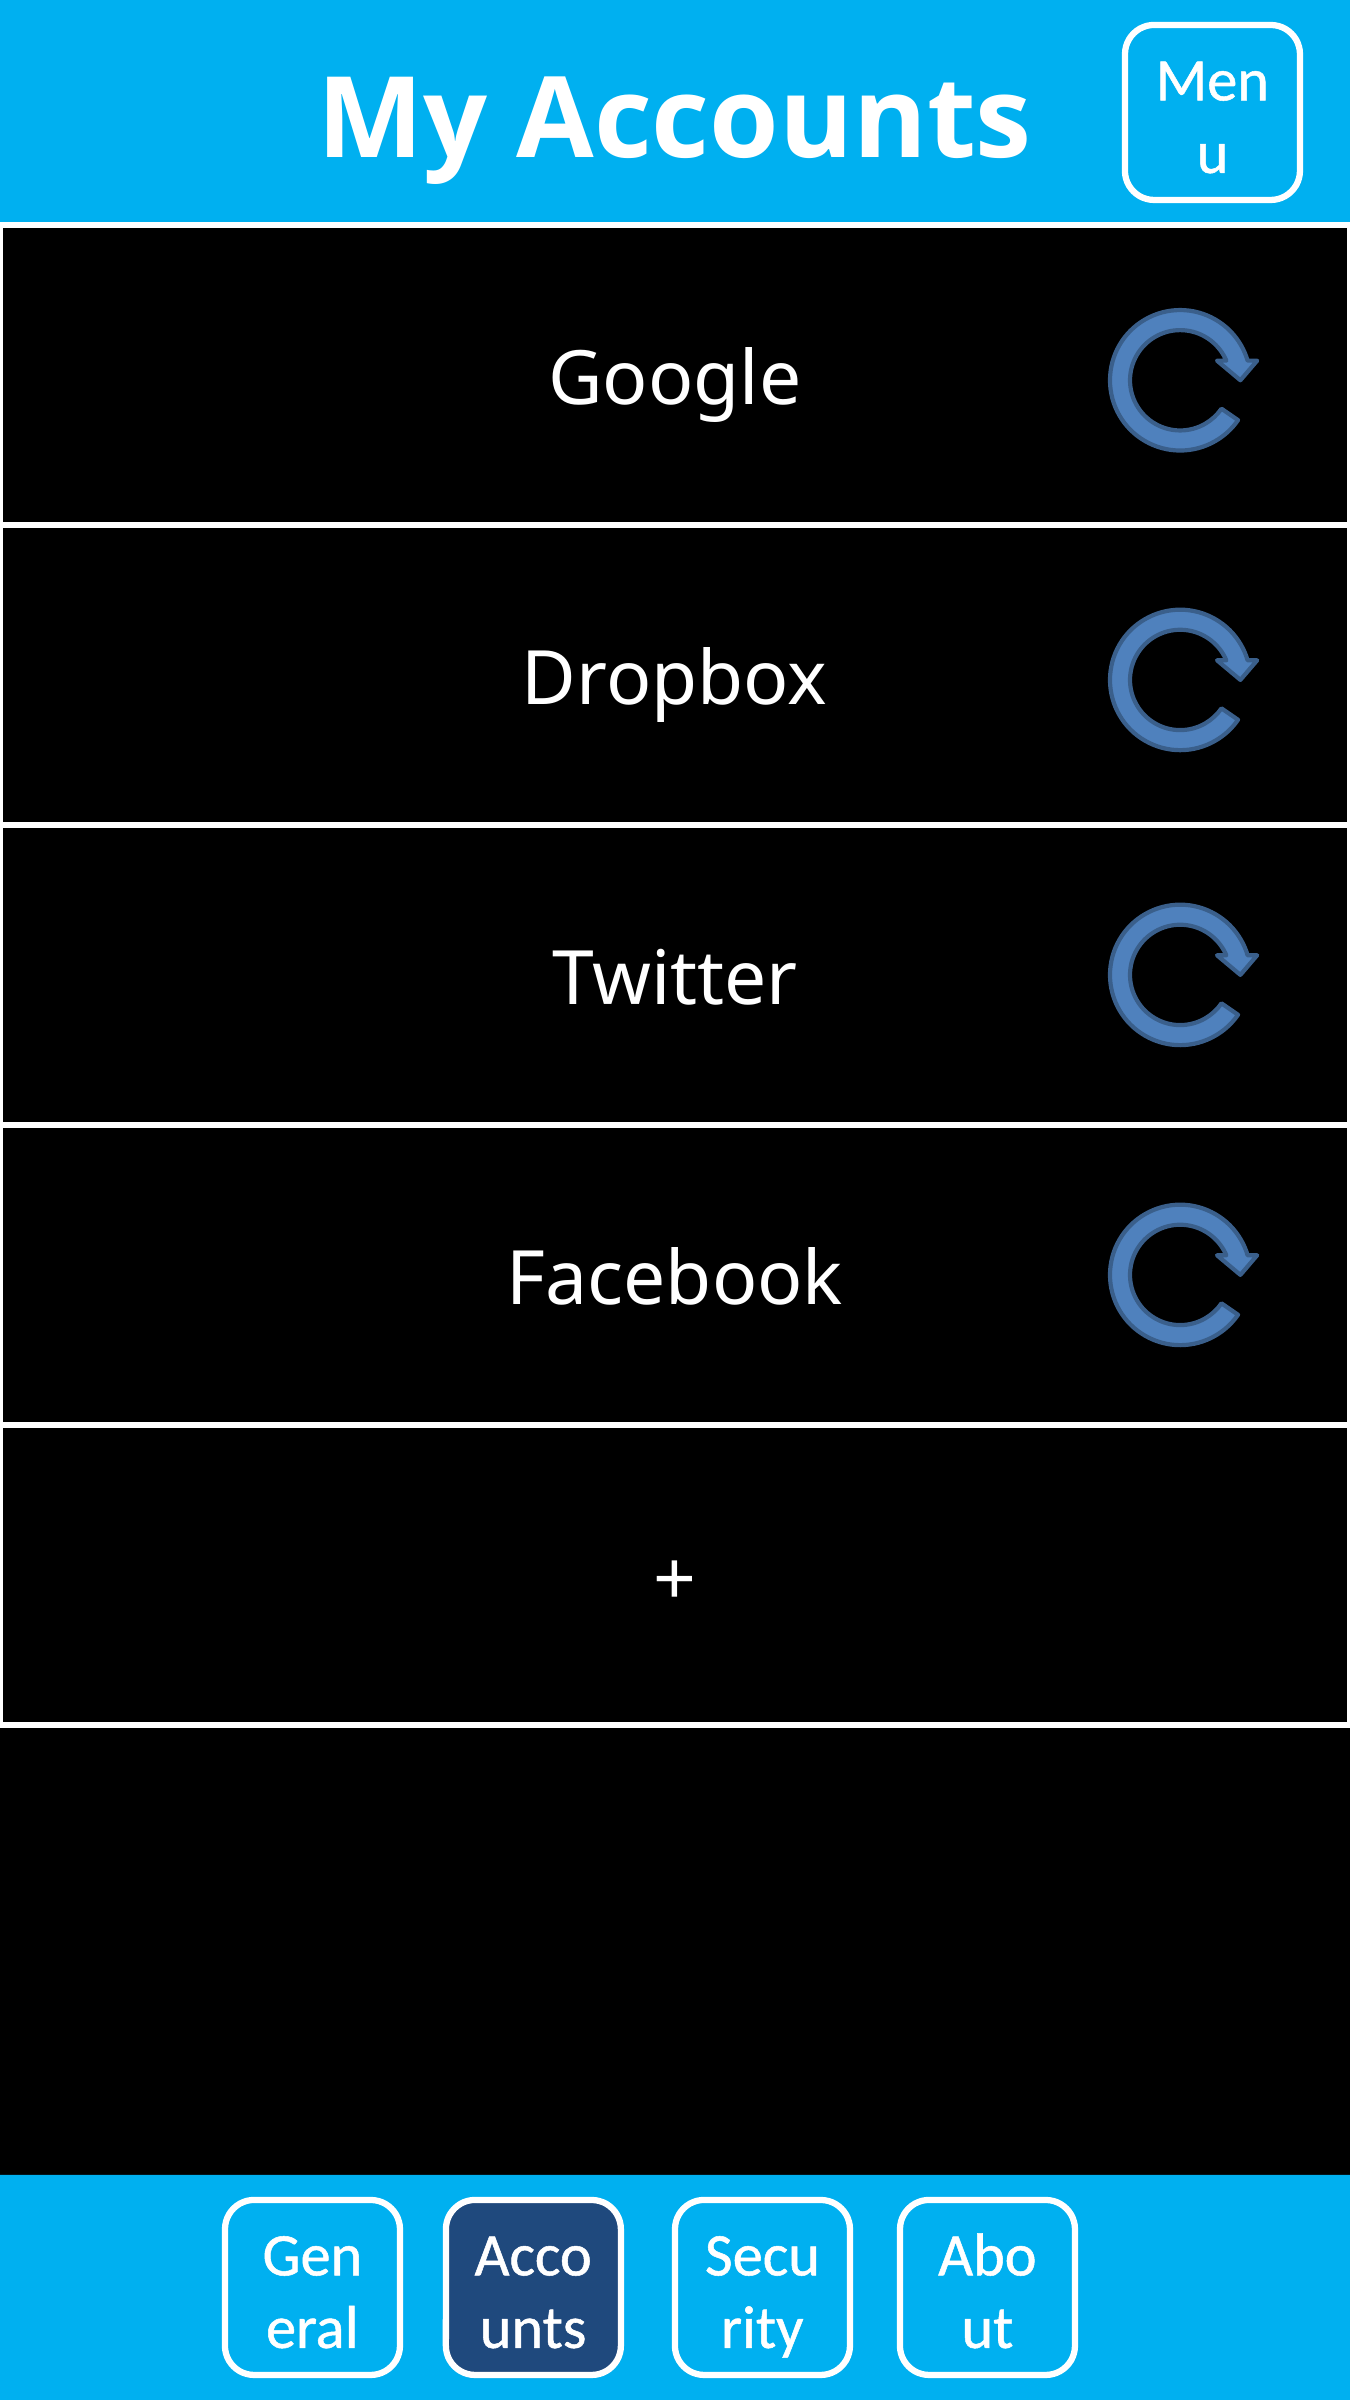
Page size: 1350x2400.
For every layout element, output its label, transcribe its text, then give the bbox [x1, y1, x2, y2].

text_box [1107, 1202, 1260, 1348]
text_box [1107, 607, 1260, 753]
text_box Google [0, 223, 1350, 527]
text_box Dropbox [0, 527, 1350, 823]
text_box My Accounts [0, 0, 1350, 223]
text_box [0, 2173, 1350, 2400]
text_box About [897, 2197, 1078, 2378]
text_box Menu [1122, 22, 1303, 203]
text_box + [0, 1423, 1350, 1727]
text_box Accounts [443, 2197, 624, 2378]
text_box Facebook [0, 1123, 1350, 1423]
text_box General [222, 2197, 403, 2378]
text_box Twitter [0, 823, 1350, 1123]
text_box [1107, 307, 1260, 453]
text_box [1107, 902, 1260, 1048]
text_box Security [672, 2197, 853, 2378]
